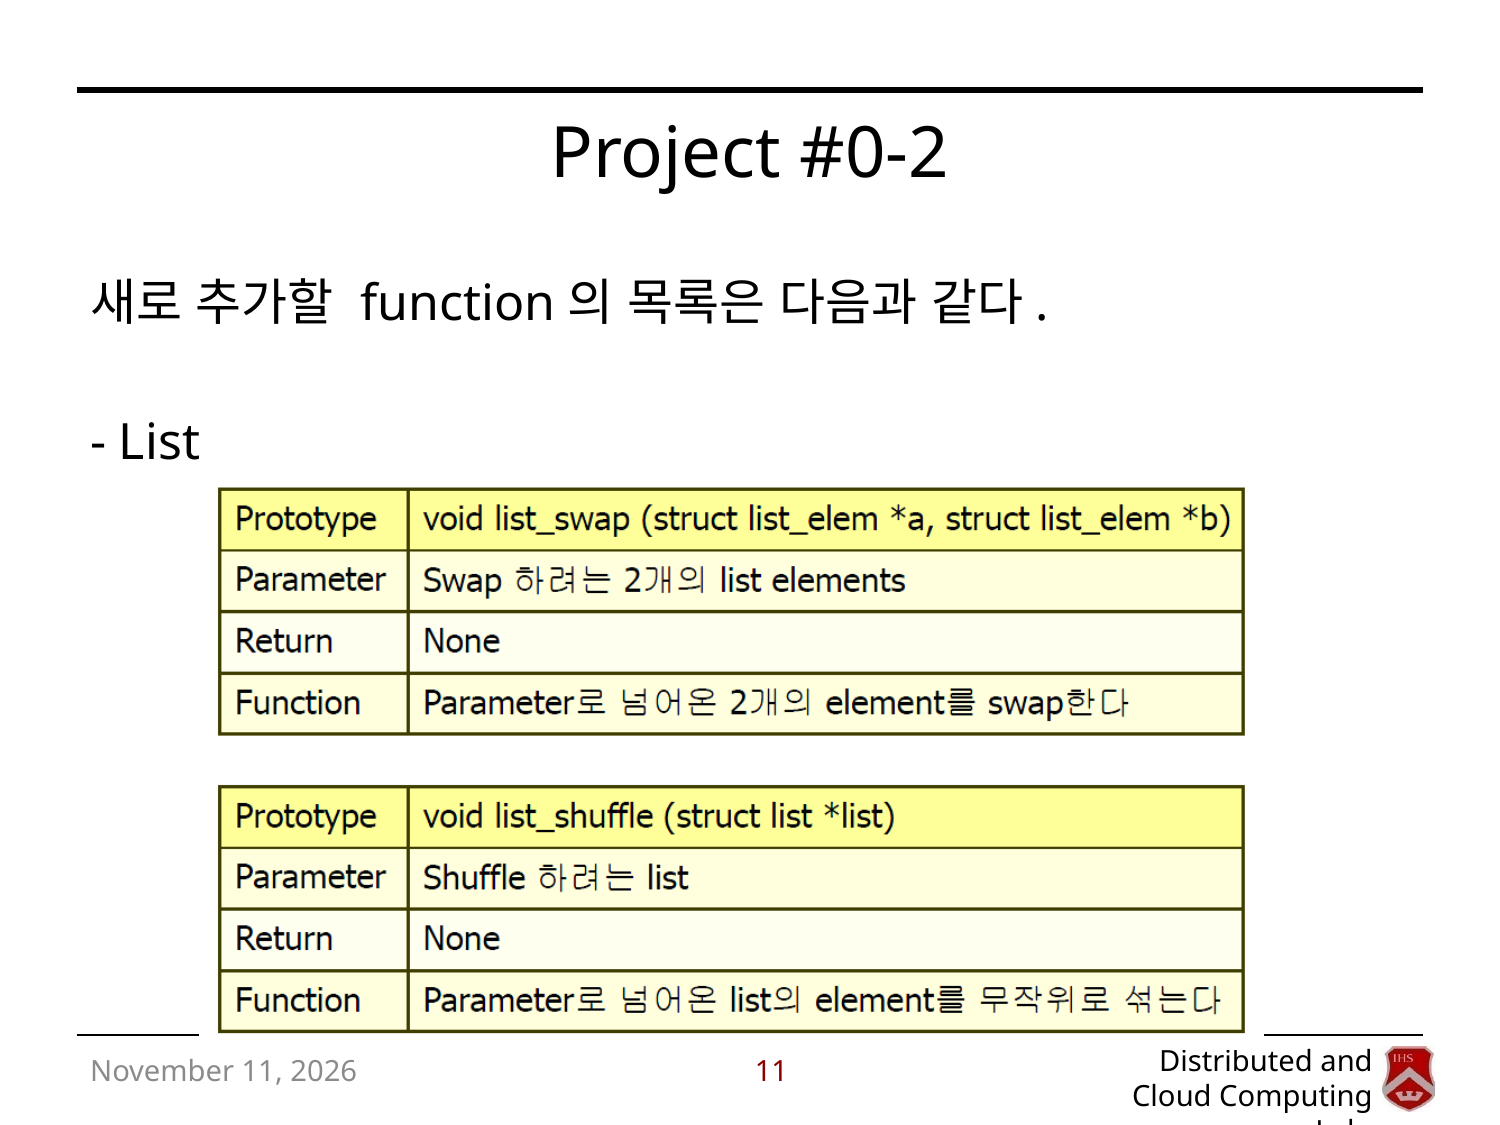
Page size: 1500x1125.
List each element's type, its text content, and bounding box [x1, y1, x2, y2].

slide_number 11 [596, 1058, 947, 1103]
picture [1382, 1046, 1436, 1112]
list 새로 추가할 function의 목록은 다음과 같다. - List [75, 262, 1425, 1005]
title Project #0-2 [75, 101, 1425, 197]
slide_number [75, 1042, 425, 1103]
picture [198, 473, 1264, 1050]
